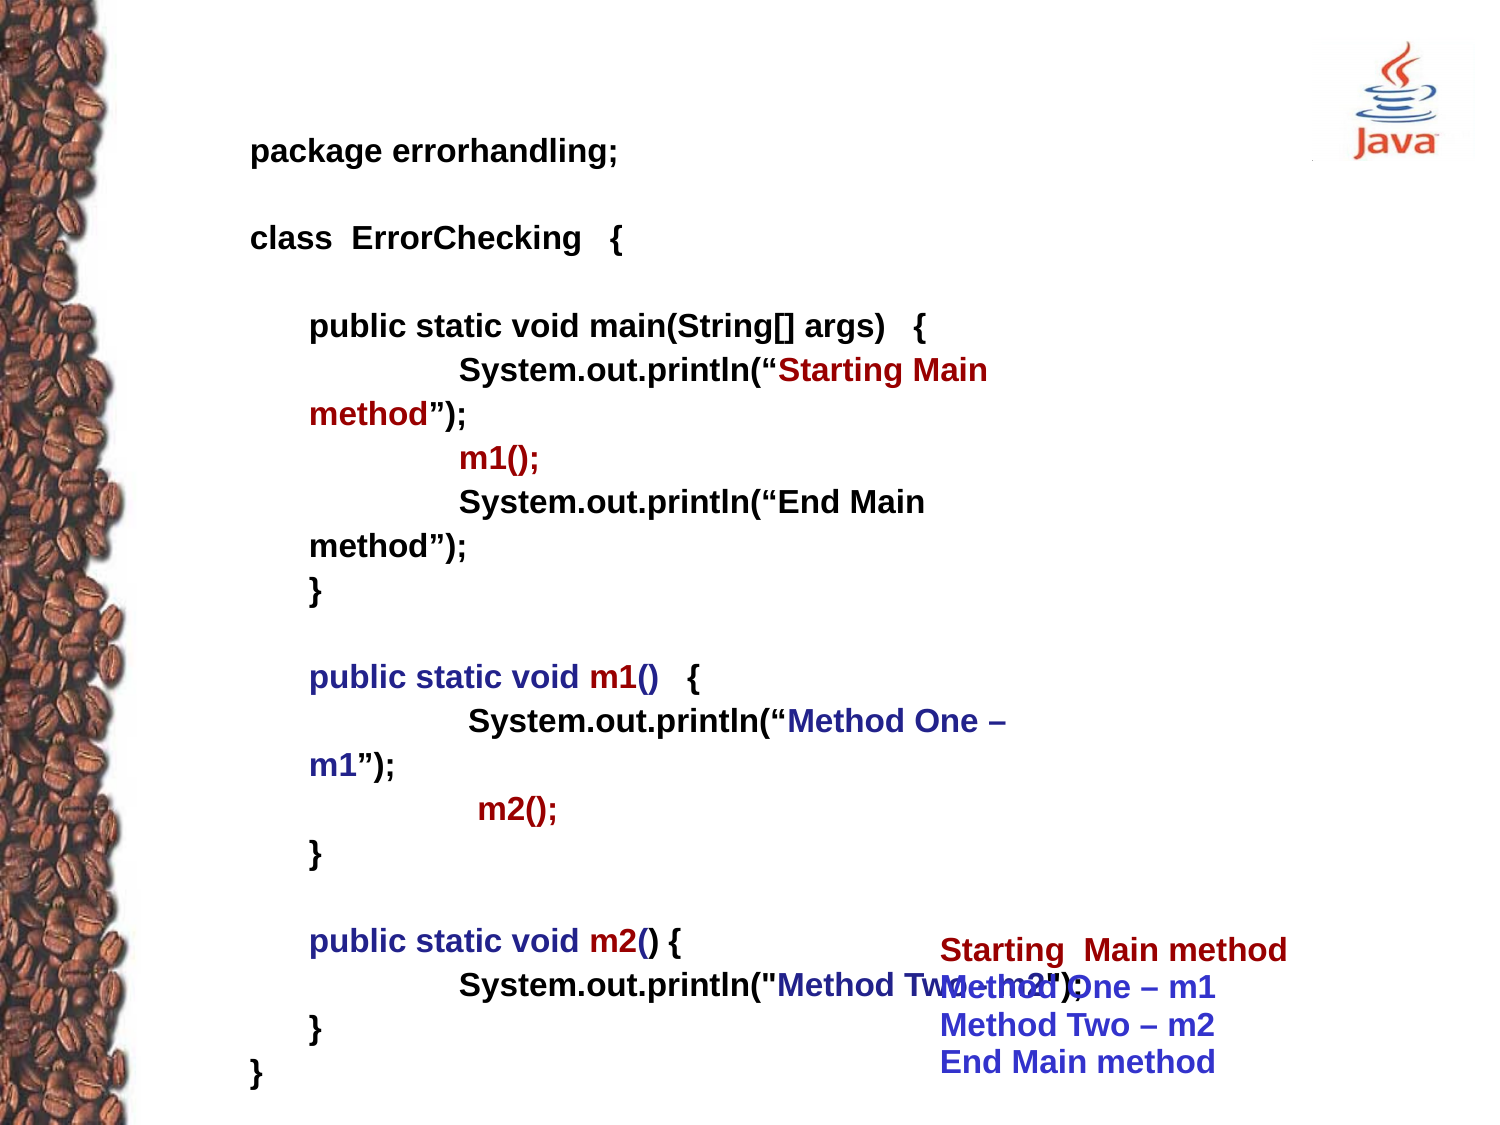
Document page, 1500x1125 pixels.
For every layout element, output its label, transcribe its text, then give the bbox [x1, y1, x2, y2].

list package errorhandling; class ErrorChecking { public static void main(String[] args) { System.out.println(“Starting Main method”); m1(); System.out.println(“End Main method”); } public static void m1() { System.out.println(“Method One – m1”); m2(); } public static void m2() { System.out.println("Method Two - m2"); } } [249, 124, 1088, 501]
picture [1312, 37, 1475, 161]
text_box Starting Main method Method One – m1 Method Two – m2 End Main method [924, 924, 1413, 1088]
picture [0, 0, 141, 1125]
